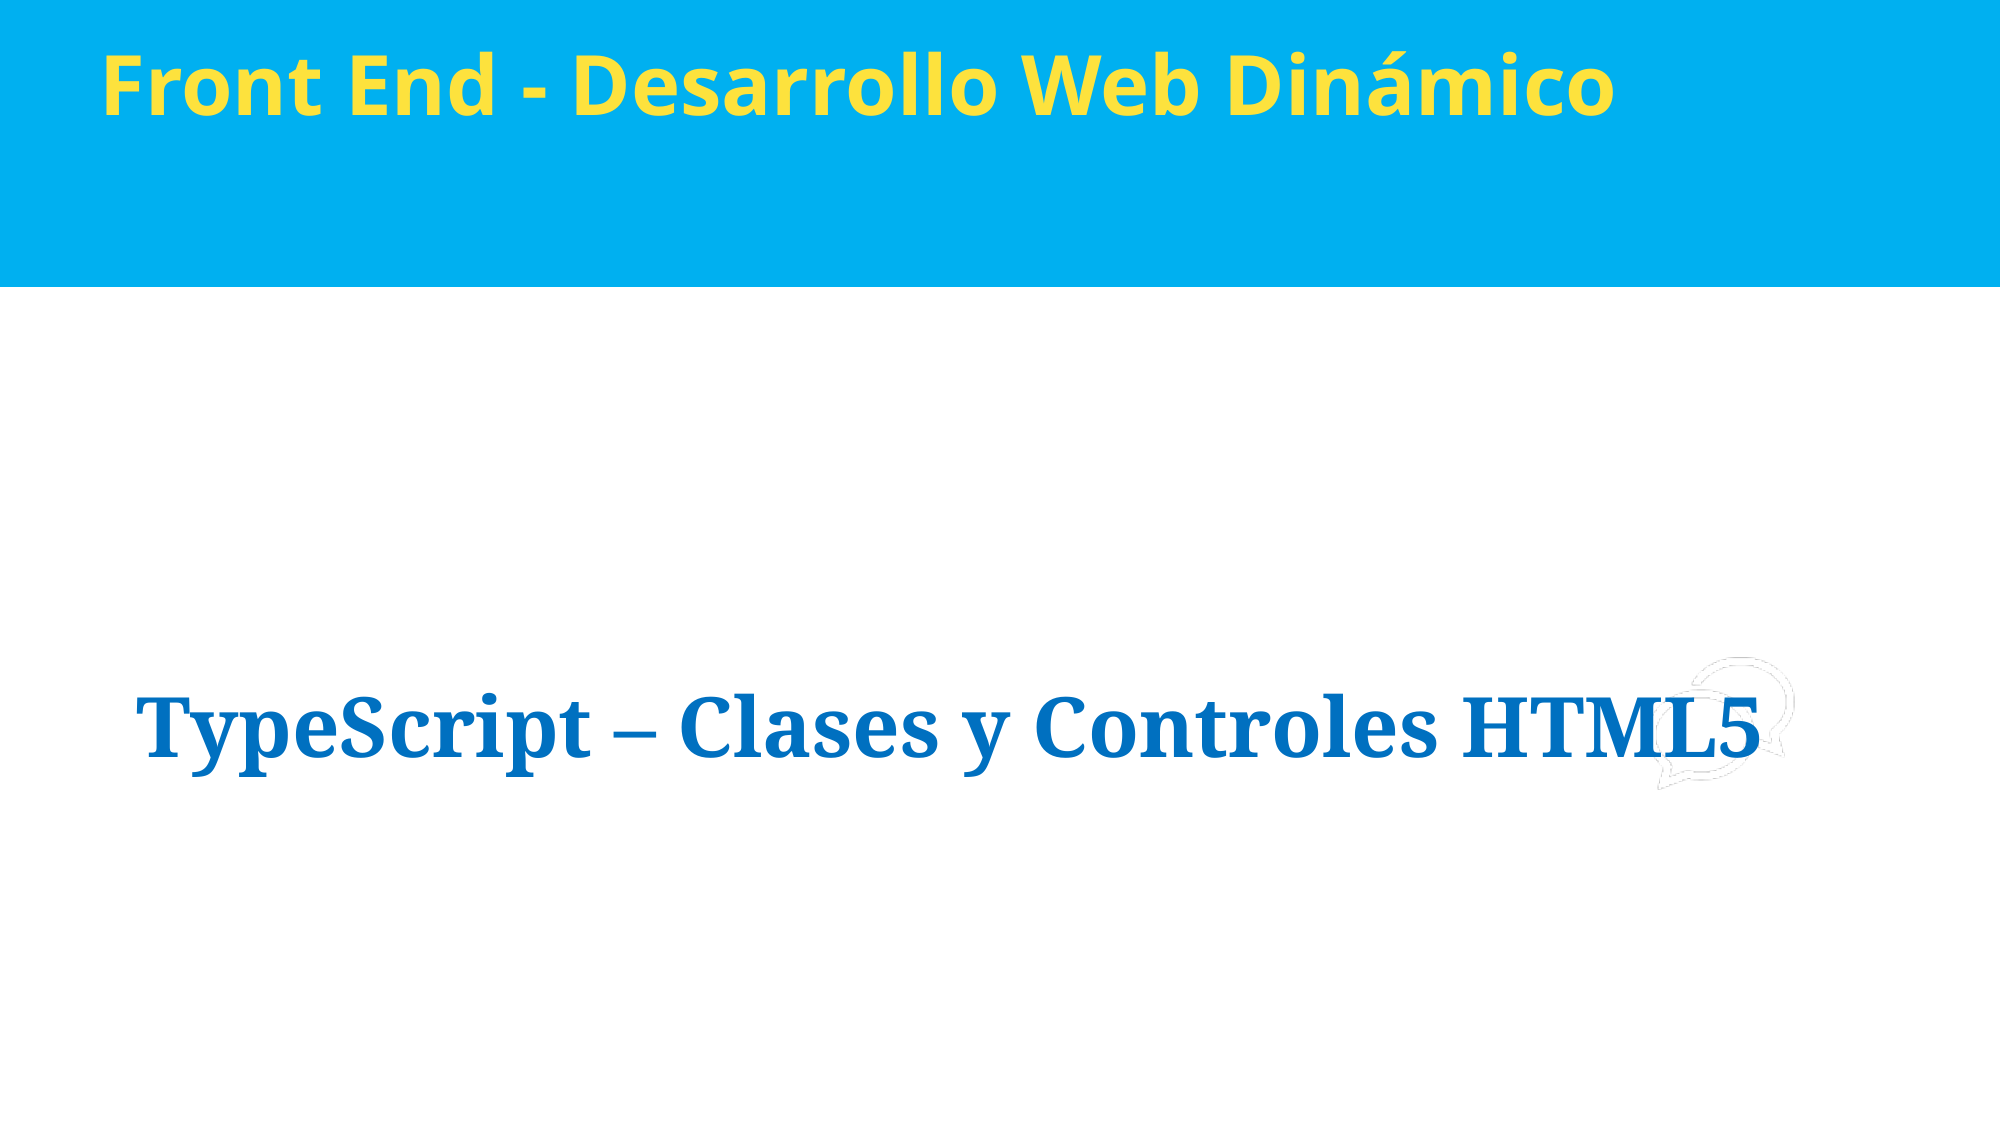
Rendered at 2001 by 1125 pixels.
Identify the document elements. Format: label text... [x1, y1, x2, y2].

text_box TypeScript – Clases y Controles HTML5 [116, 331, 1879, 1117]
text_box [0, 0, 2000, 287]
picture [1647, 649, 1796, 799]
text_box Front End - Desarrollo Web Dinámico [92, 24, 1901, 222]
